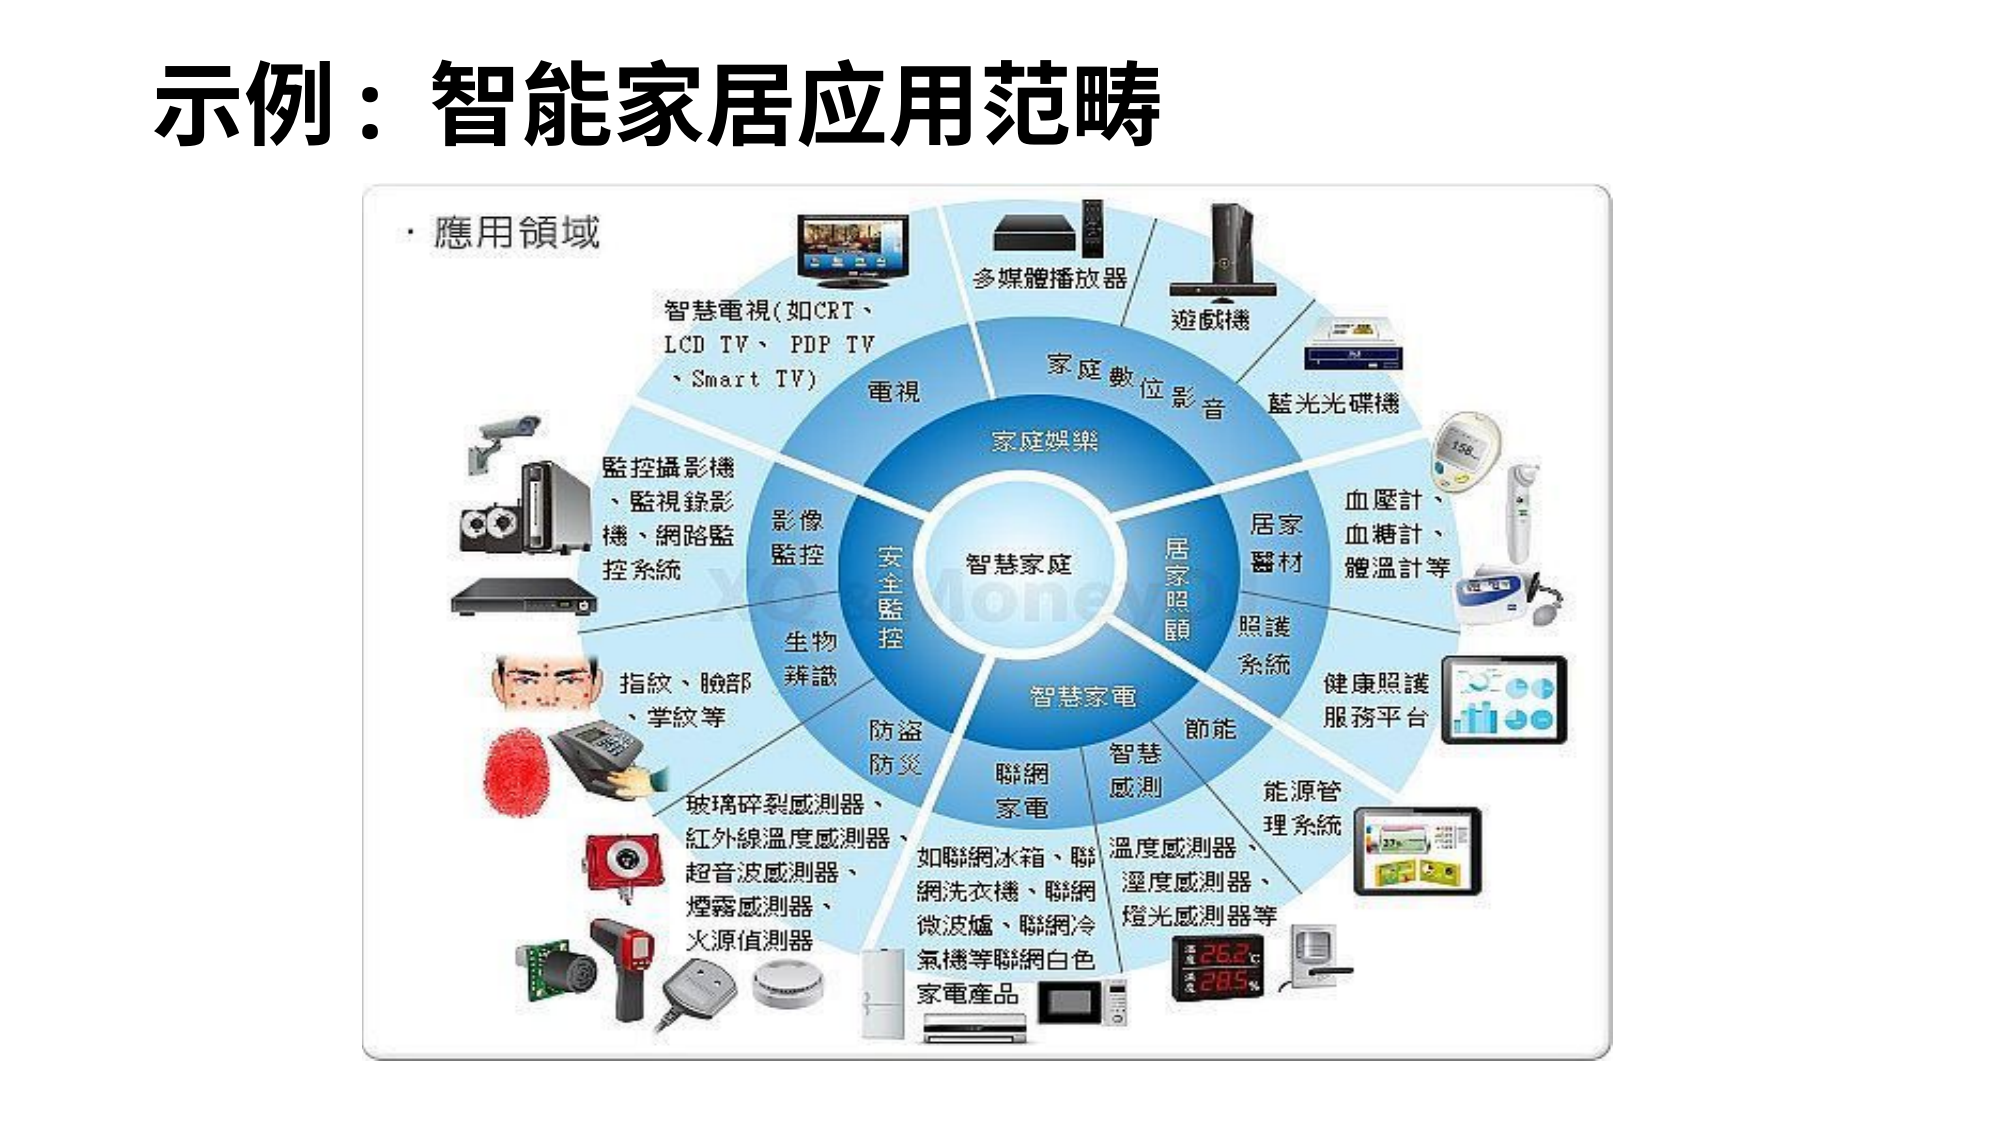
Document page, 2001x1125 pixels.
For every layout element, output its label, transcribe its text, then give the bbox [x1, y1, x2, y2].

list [362, 183, 1613, 1061]
title 示例: 智能家居应用范畴 [137, 0, 1863, 218]
